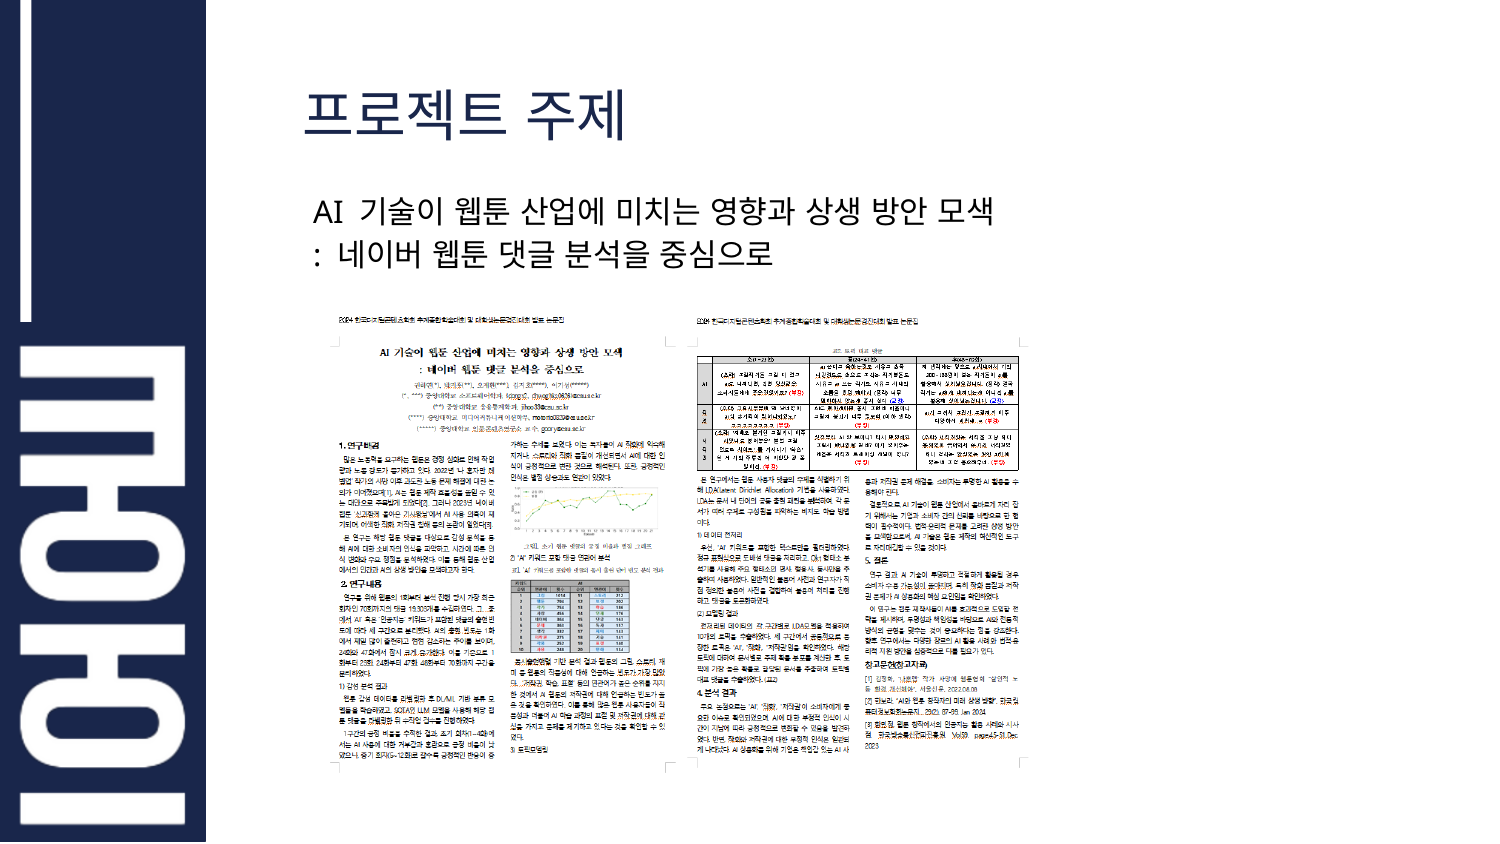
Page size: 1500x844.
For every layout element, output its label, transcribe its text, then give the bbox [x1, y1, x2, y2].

text_box AI 기술이 웹툰 산업에 미치는 영향과 상생 방안 모색 : 네이버 웹툰 댓글 분석을 중심으로 [298, 171, 1343, 322]
picture [324, 306, 678, 780]
text_box 프로젝트 주제 [287, 55, 1191, 172]
text_box [0, 0, 206, 842]
picture [12, 338, 196, 832]
picture [686, 306, 1040, 780]
text_box [20, 0, 32, 322]
